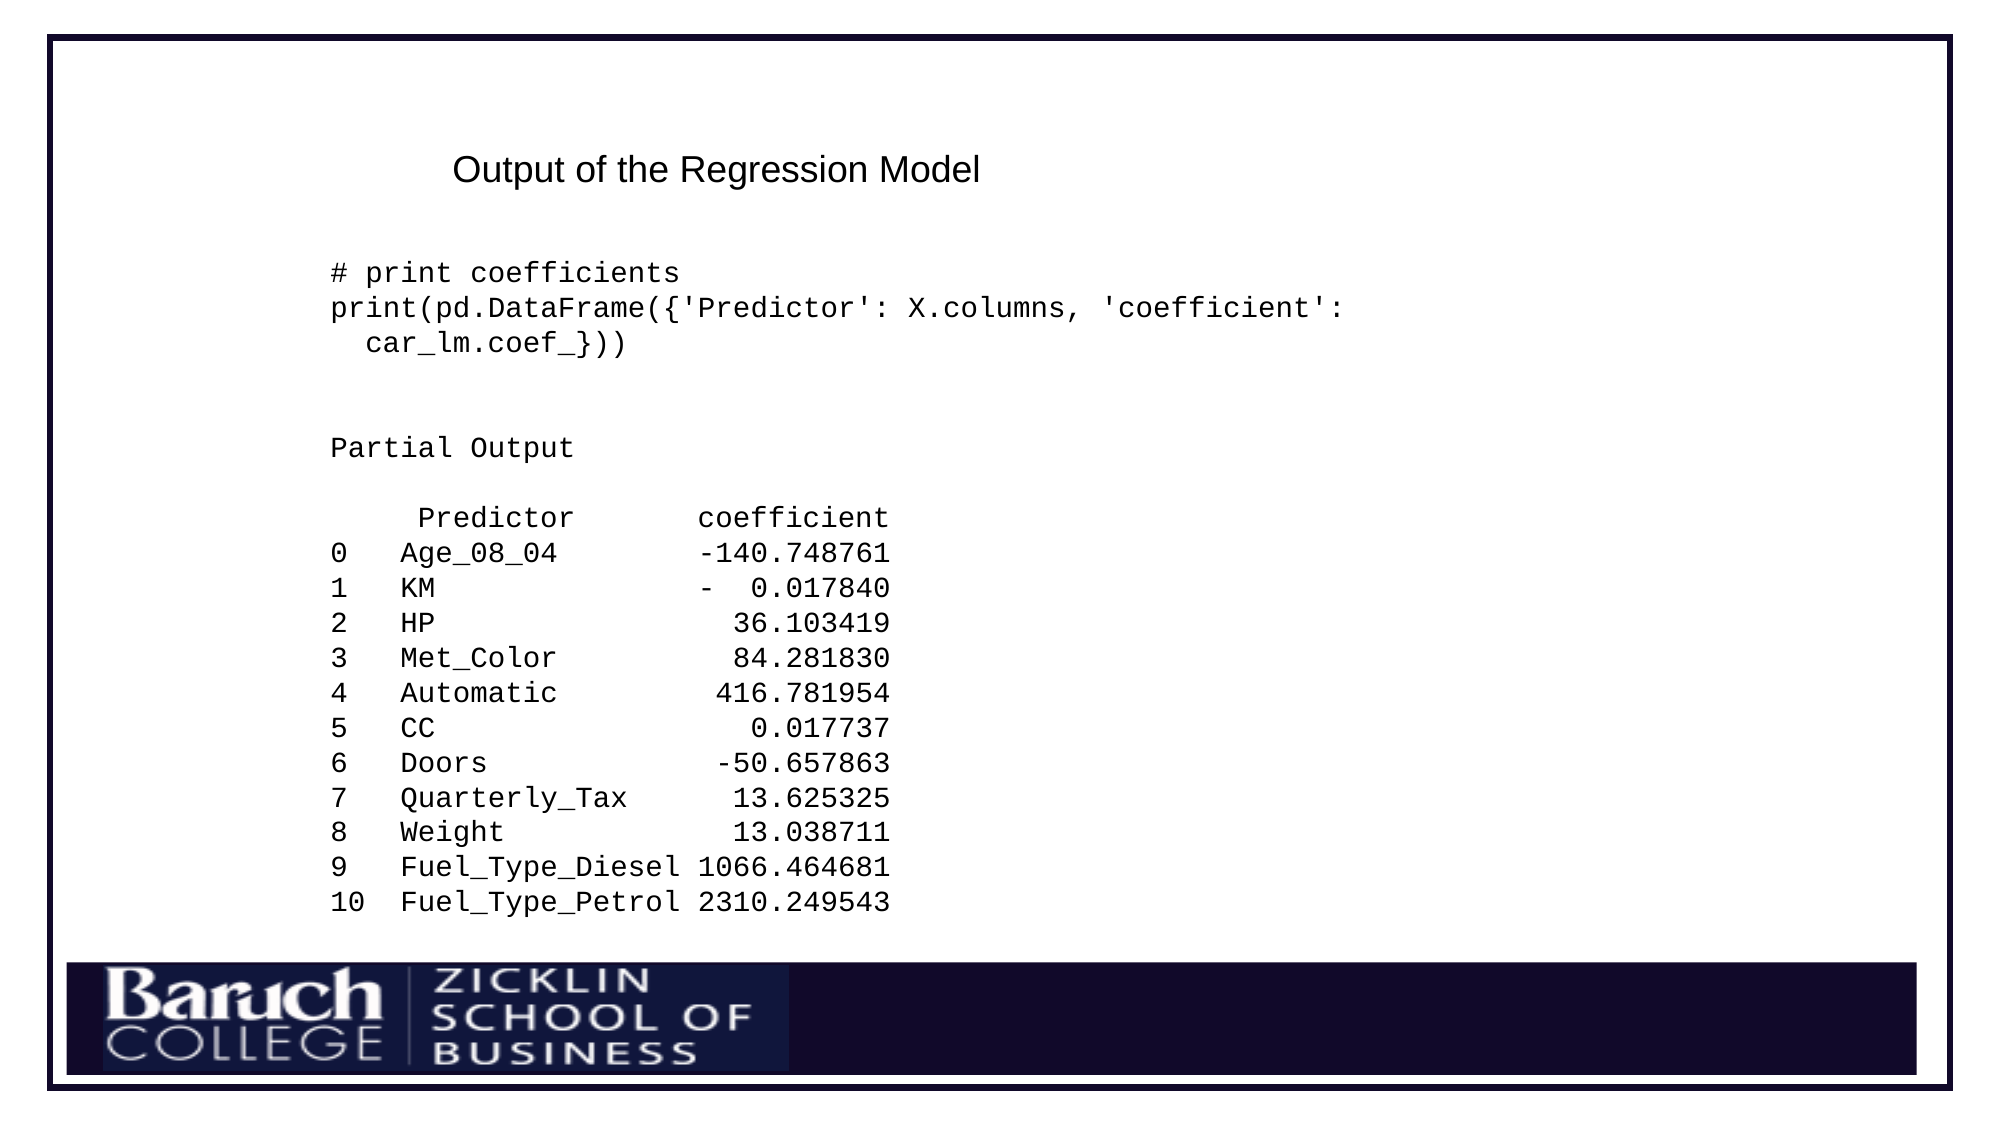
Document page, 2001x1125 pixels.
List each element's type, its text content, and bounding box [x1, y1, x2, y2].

picture [103, 965, 789, 1071]
text_box # print coefficients print(pd.DataFrame({'Predictor': X.columns, 'coefficient': car_lm.coef_})) Partial Output Predictor coefficient 0 Age_08_04 -140.748761 1 KM - 0.017840 2 HP 36.103419 3 Met_Color 84.281830 4 Automatic 416.781954 5 CC 0.017737 6 Doors -50.657863 7 Quarterly_Tax 13.625325 8 Weight 13.038711 9 Fuel_Type_Diesel 1066.464681 10 Fuel_Type_Petrol 2310.249543 [315, 238, 1720, 996]
text_box Output of the Regression Model [437, 137, 1550, 200]
